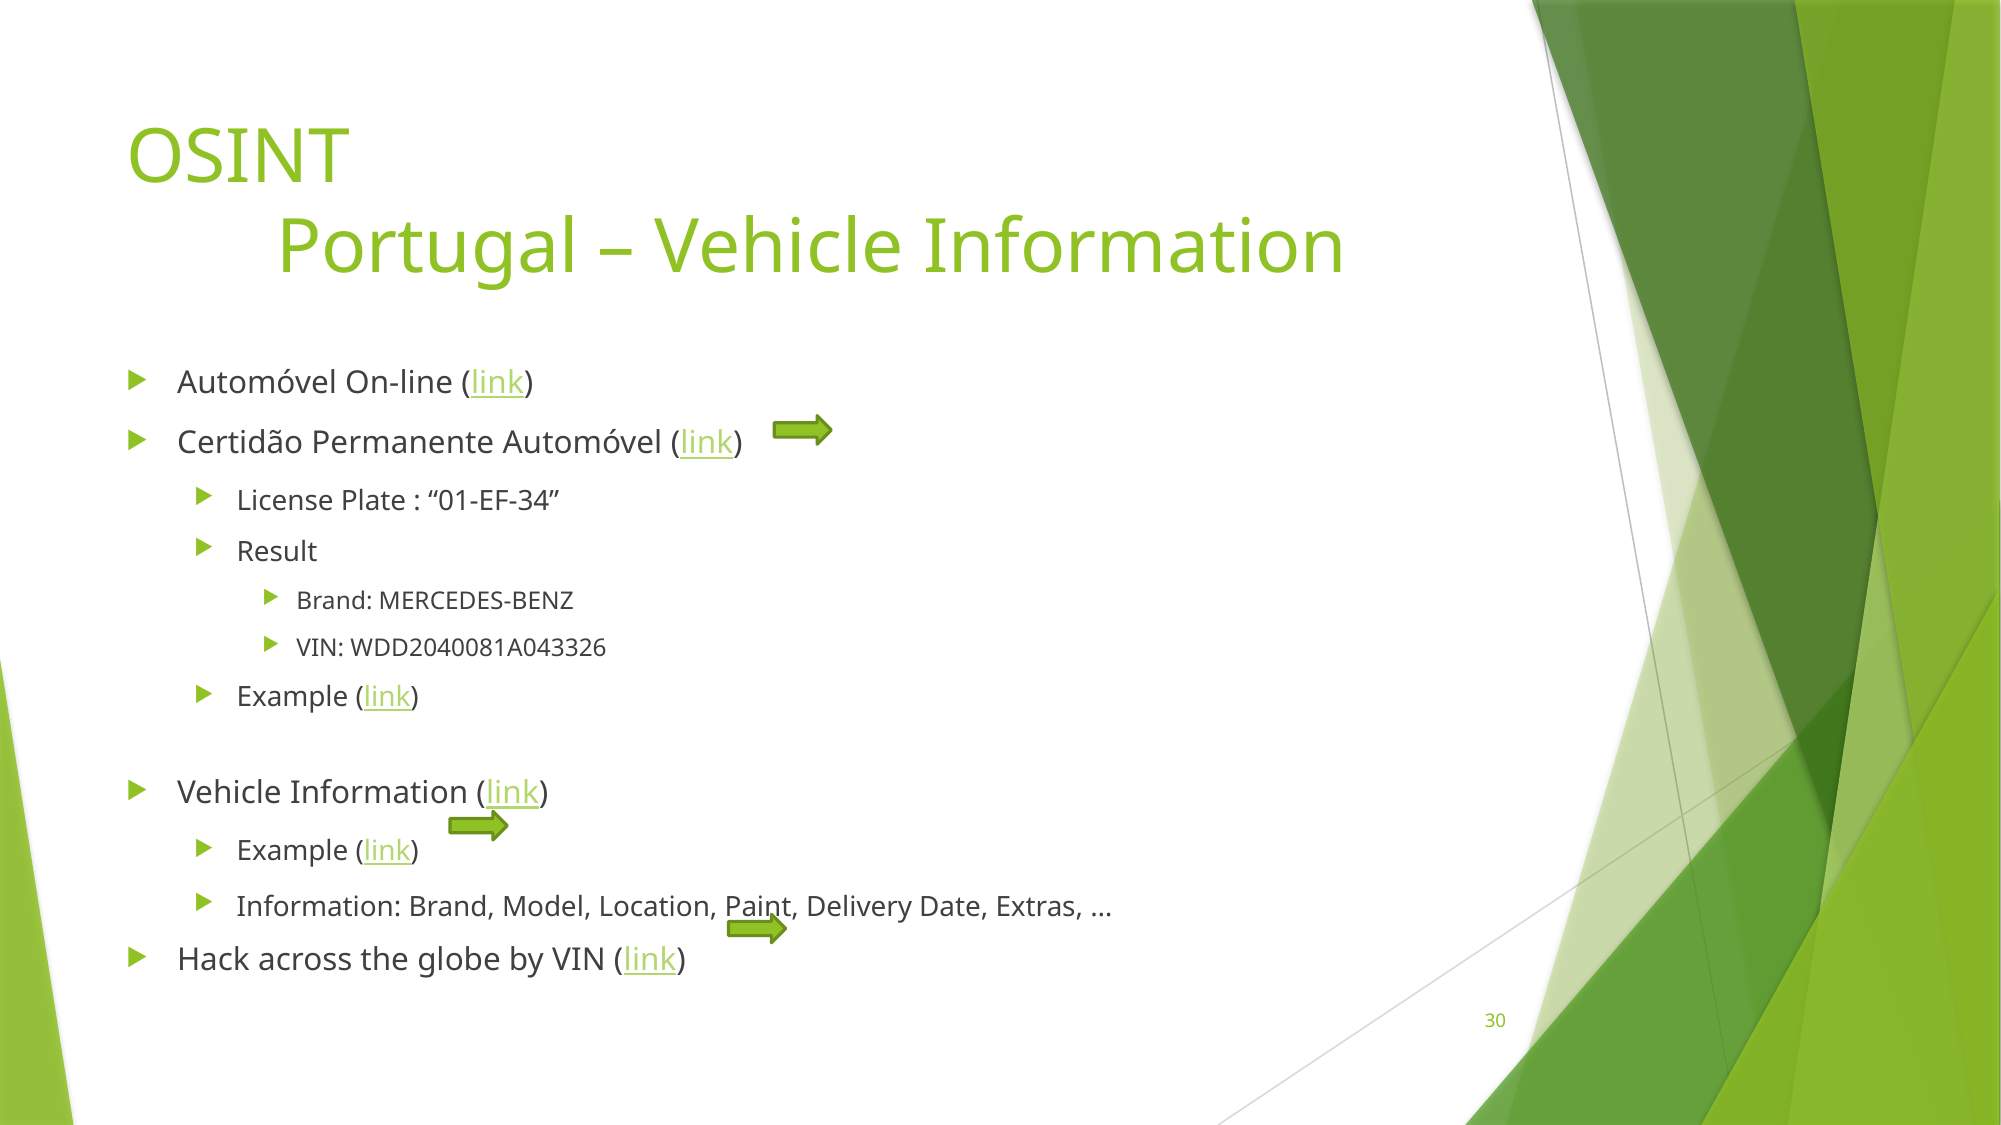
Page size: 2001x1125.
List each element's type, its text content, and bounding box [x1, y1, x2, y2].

text_box [448, 809, 509, 842]
text_box [726, 912, 787, 945]
slide_number 30 [1409, 991, 1522, 1051]
list Automóvel On-line (link) Certidão Permanente Automóvel (link) License Plate : “01-EF-34” Result Brand: MERCEDES-BENZ VIN: WDD2040081A043326 Example (link) Vehicle Information (link) Example (link) Information: Brand, Model, Location, Paint, Delivery Date, Extras, … Hack across the globe by VIN (link) [111, 354, 1522, 992]
title OSINT Portugal – Vehicle Information [111, 99, 1522, 317]
text_box [772, 414, 833, 446]
